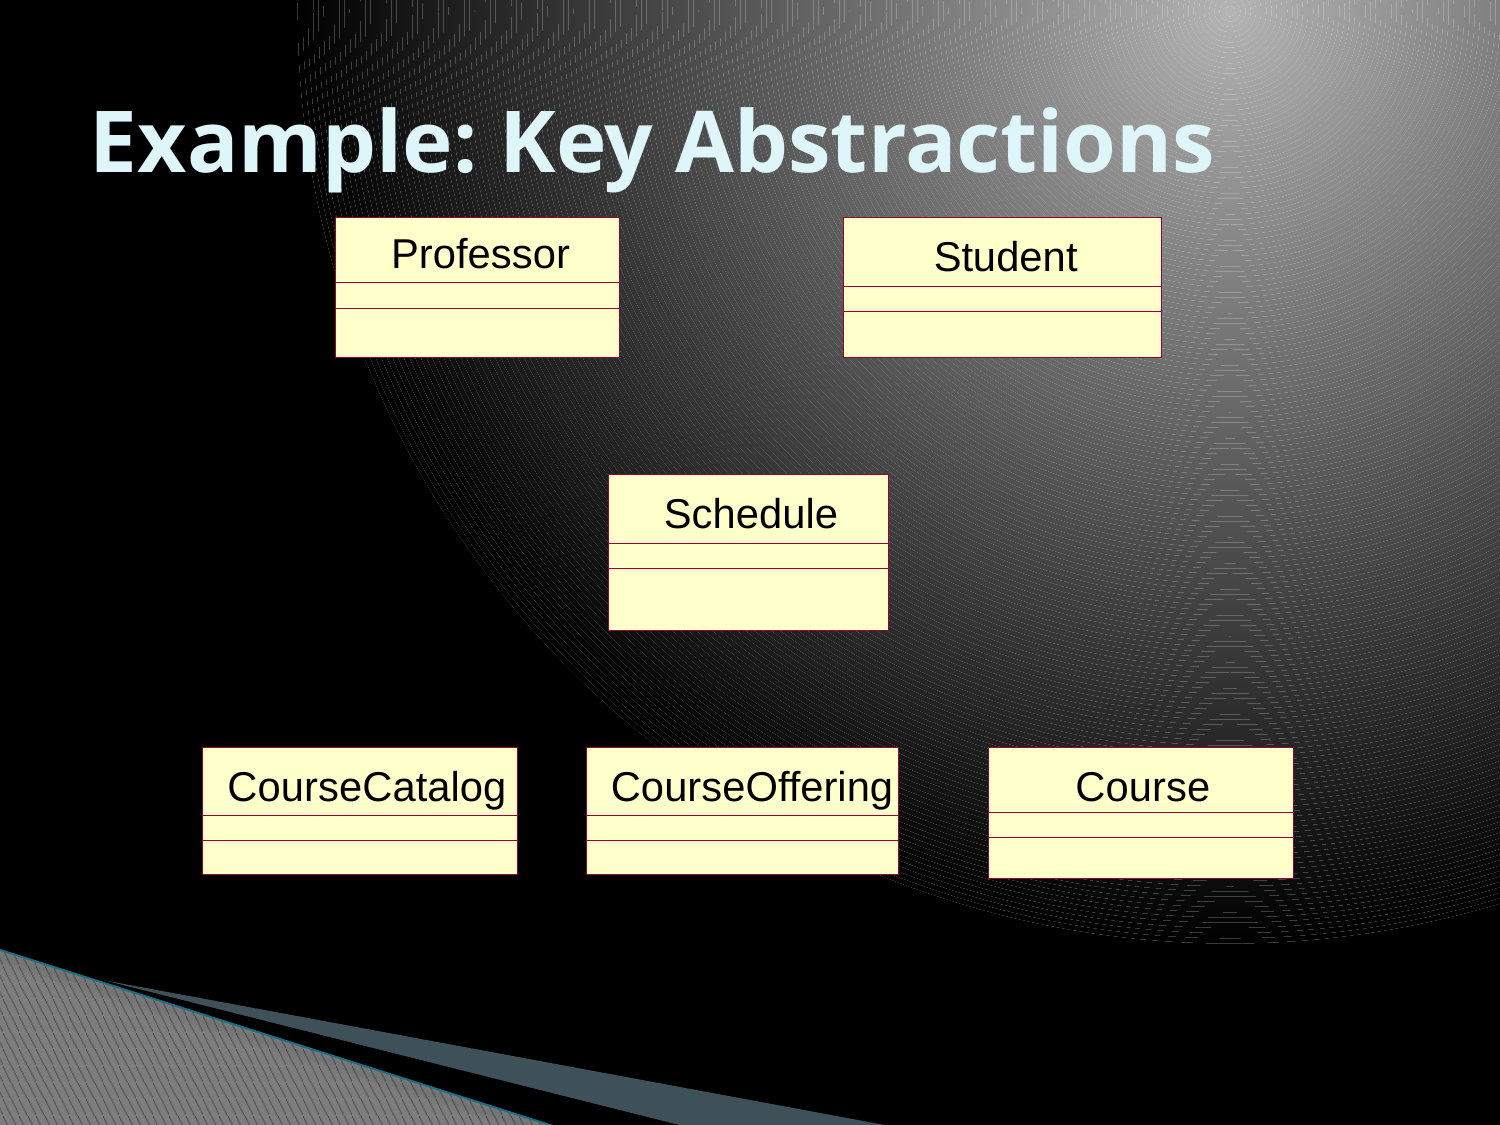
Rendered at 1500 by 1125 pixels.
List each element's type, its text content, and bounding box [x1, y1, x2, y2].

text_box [202, 747, 1295, 879]
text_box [335, 217, 1162, 358]
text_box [607, 474, 889, 631]
picture [0, 952, 543, 1125]
title Example: Key Abstractions [75, 45, 1425, 233]
